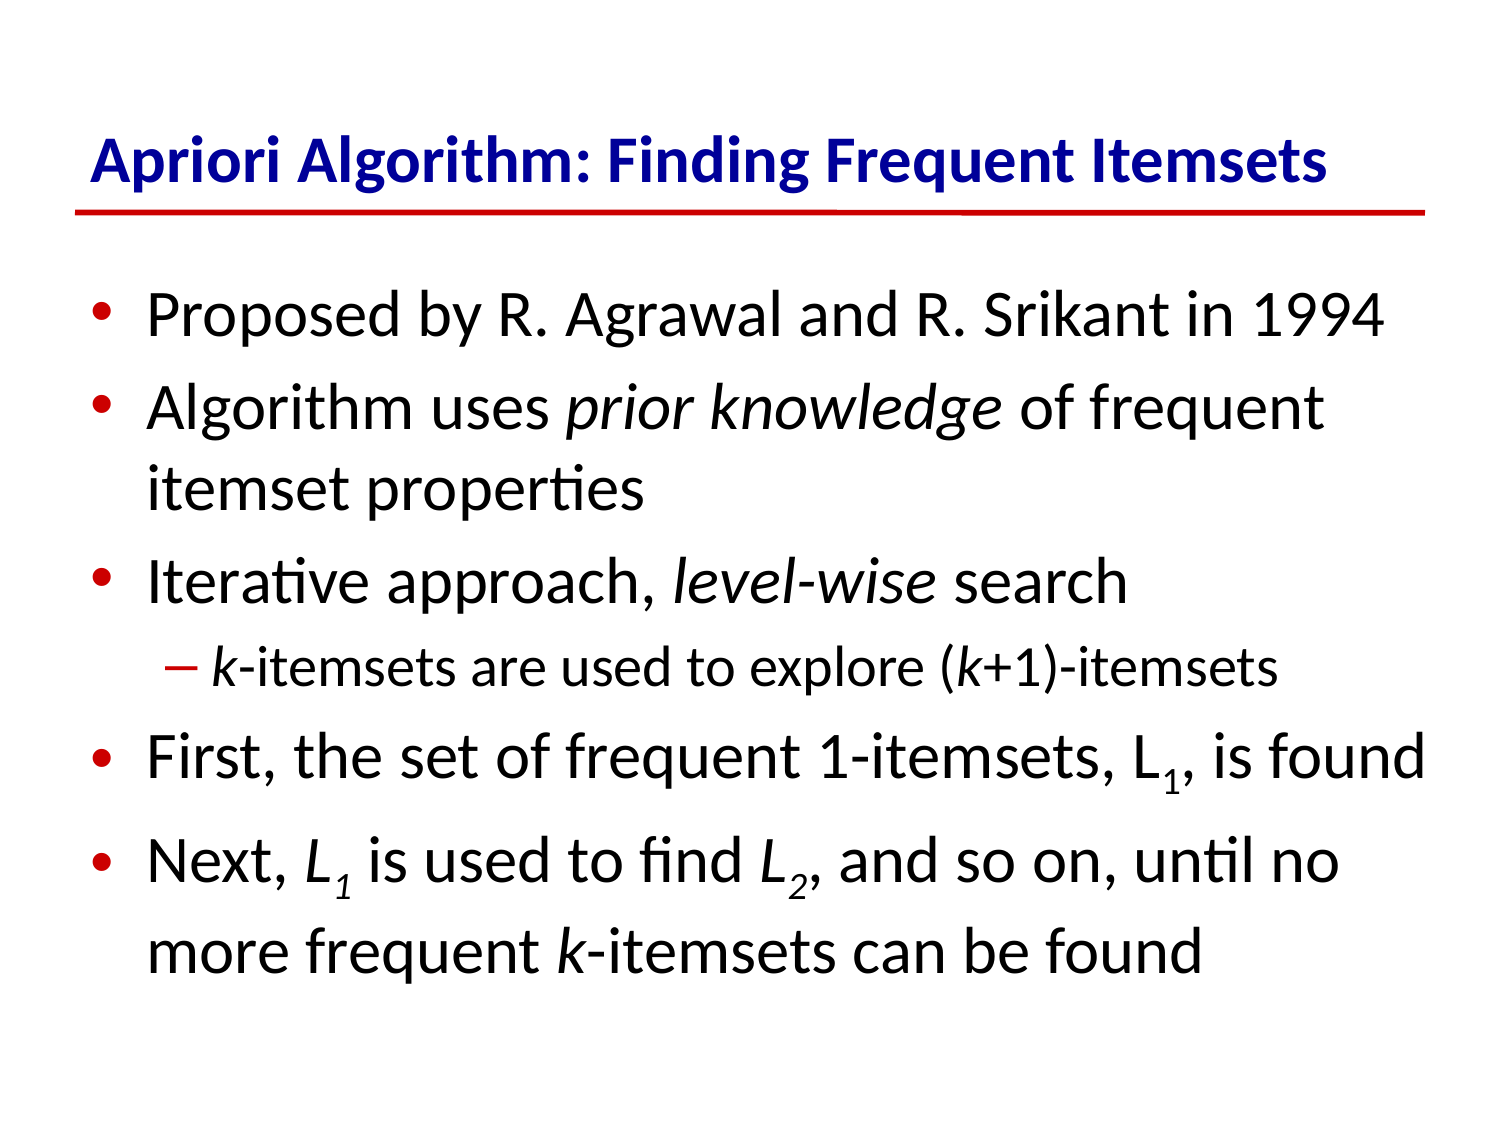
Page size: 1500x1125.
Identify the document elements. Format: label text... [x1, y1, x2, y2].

title Apriori Algorithm: Finding Frequent Itemsets [75, 62, 1425, 250]
list Proposed by R. Agrawal and R. Srikant in 1994 Algorithm uses prior knowledge of frequent itemset properties Iterative approach, level-wise search k-itemsets are used to explore (k+1)-itemsets First, the set of frequent 1-itemsets, L1, is found Next, L1 is used to find L2, and so on, until no more frequent k-itemsets can be found [75, 262, 1475, 1088]
